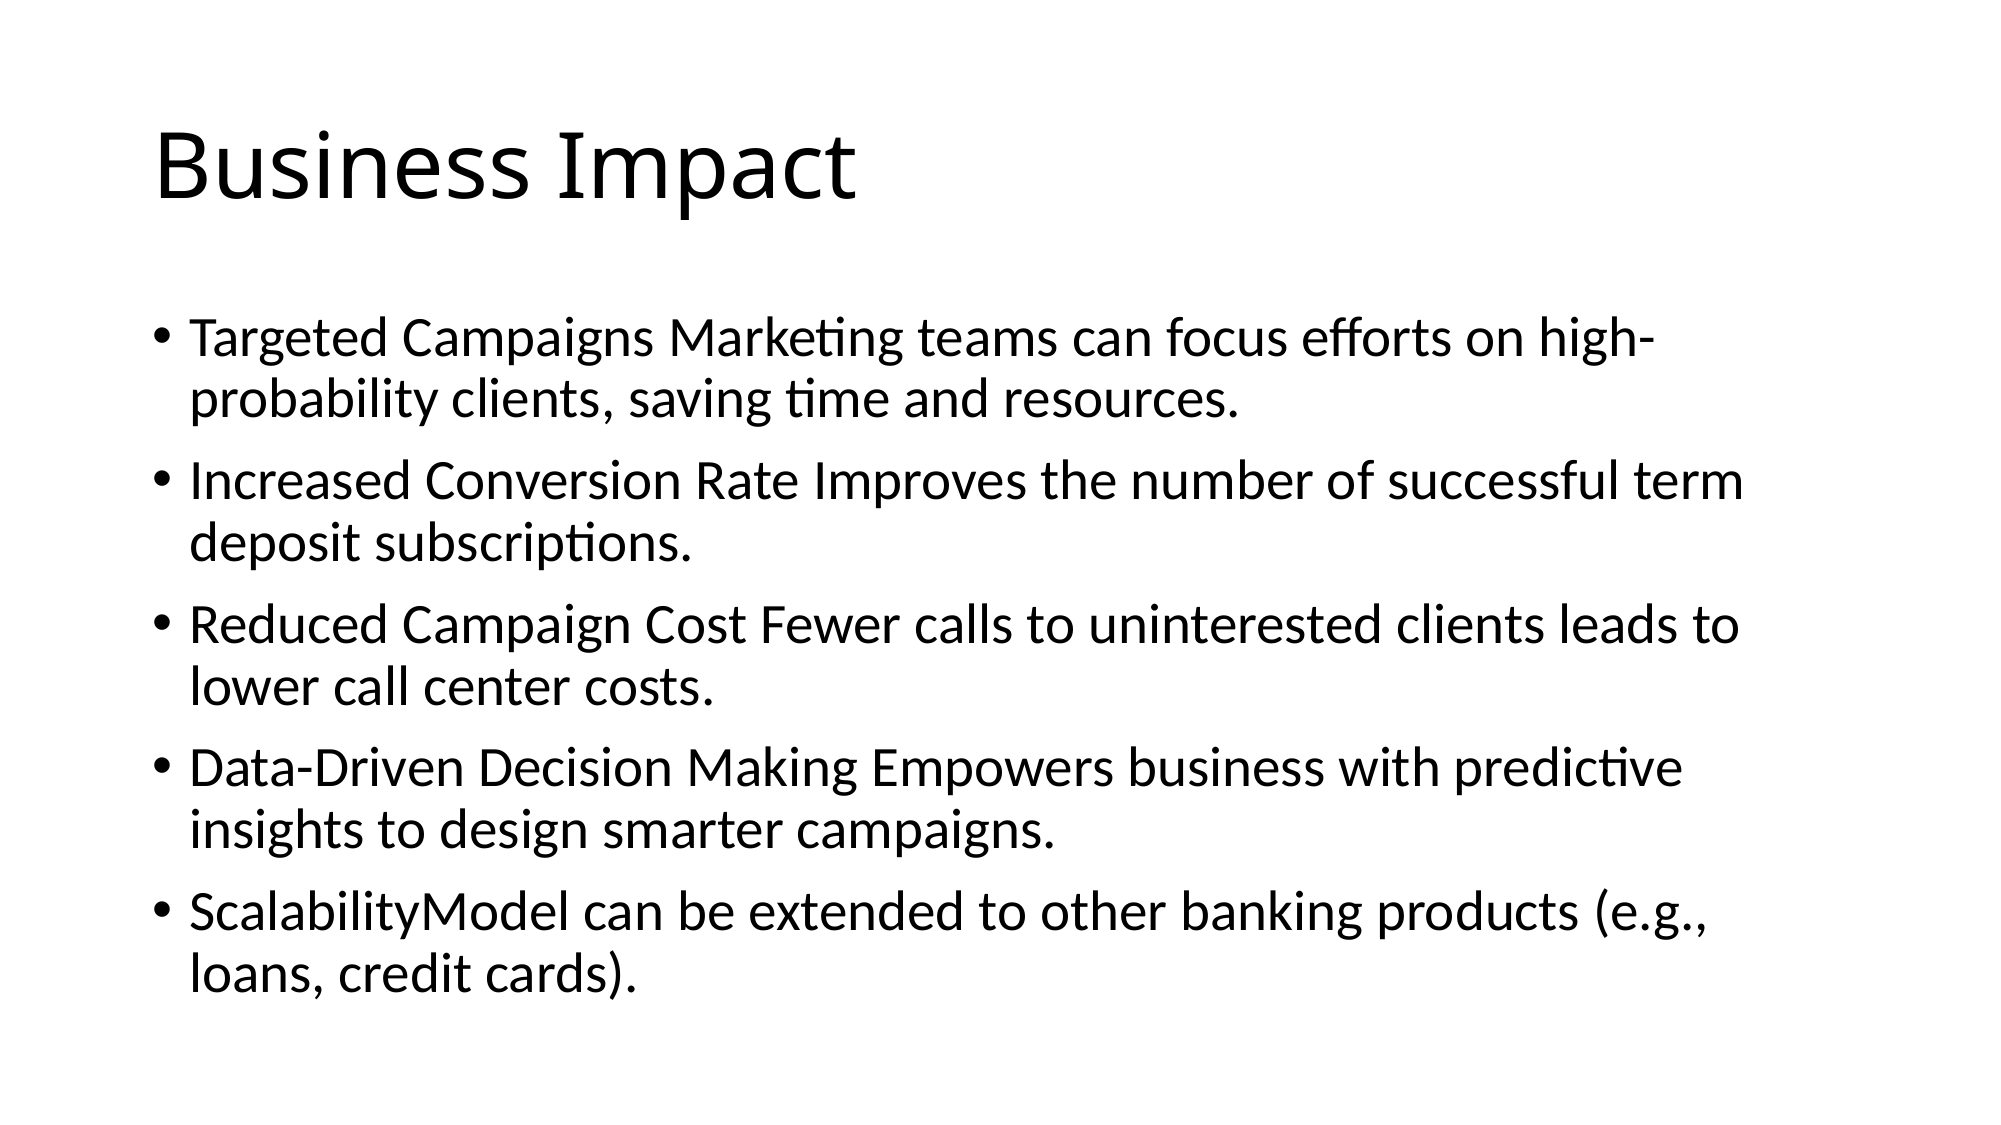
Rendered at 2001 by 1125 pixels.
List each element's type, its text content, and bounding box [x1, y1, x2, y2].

title Business Impact [137, 59, 1863, 278]
list Targeted Campaigns Marketing teams can focus efforts on high-probability clients, saving time and resources. Increased Conversion Rate Improves the number of successful term deposit subscriptions. Reduced Campaign Cost Fewer calls to uninterested clients leads to lower call center costs. Data-Driven Decision Making Empowers business with predictive insights to design smarter campaigns. ScalabilityModel can be extended to other banking products (e.g., loans, credit cards). [137, 299, 1863, 1014]
